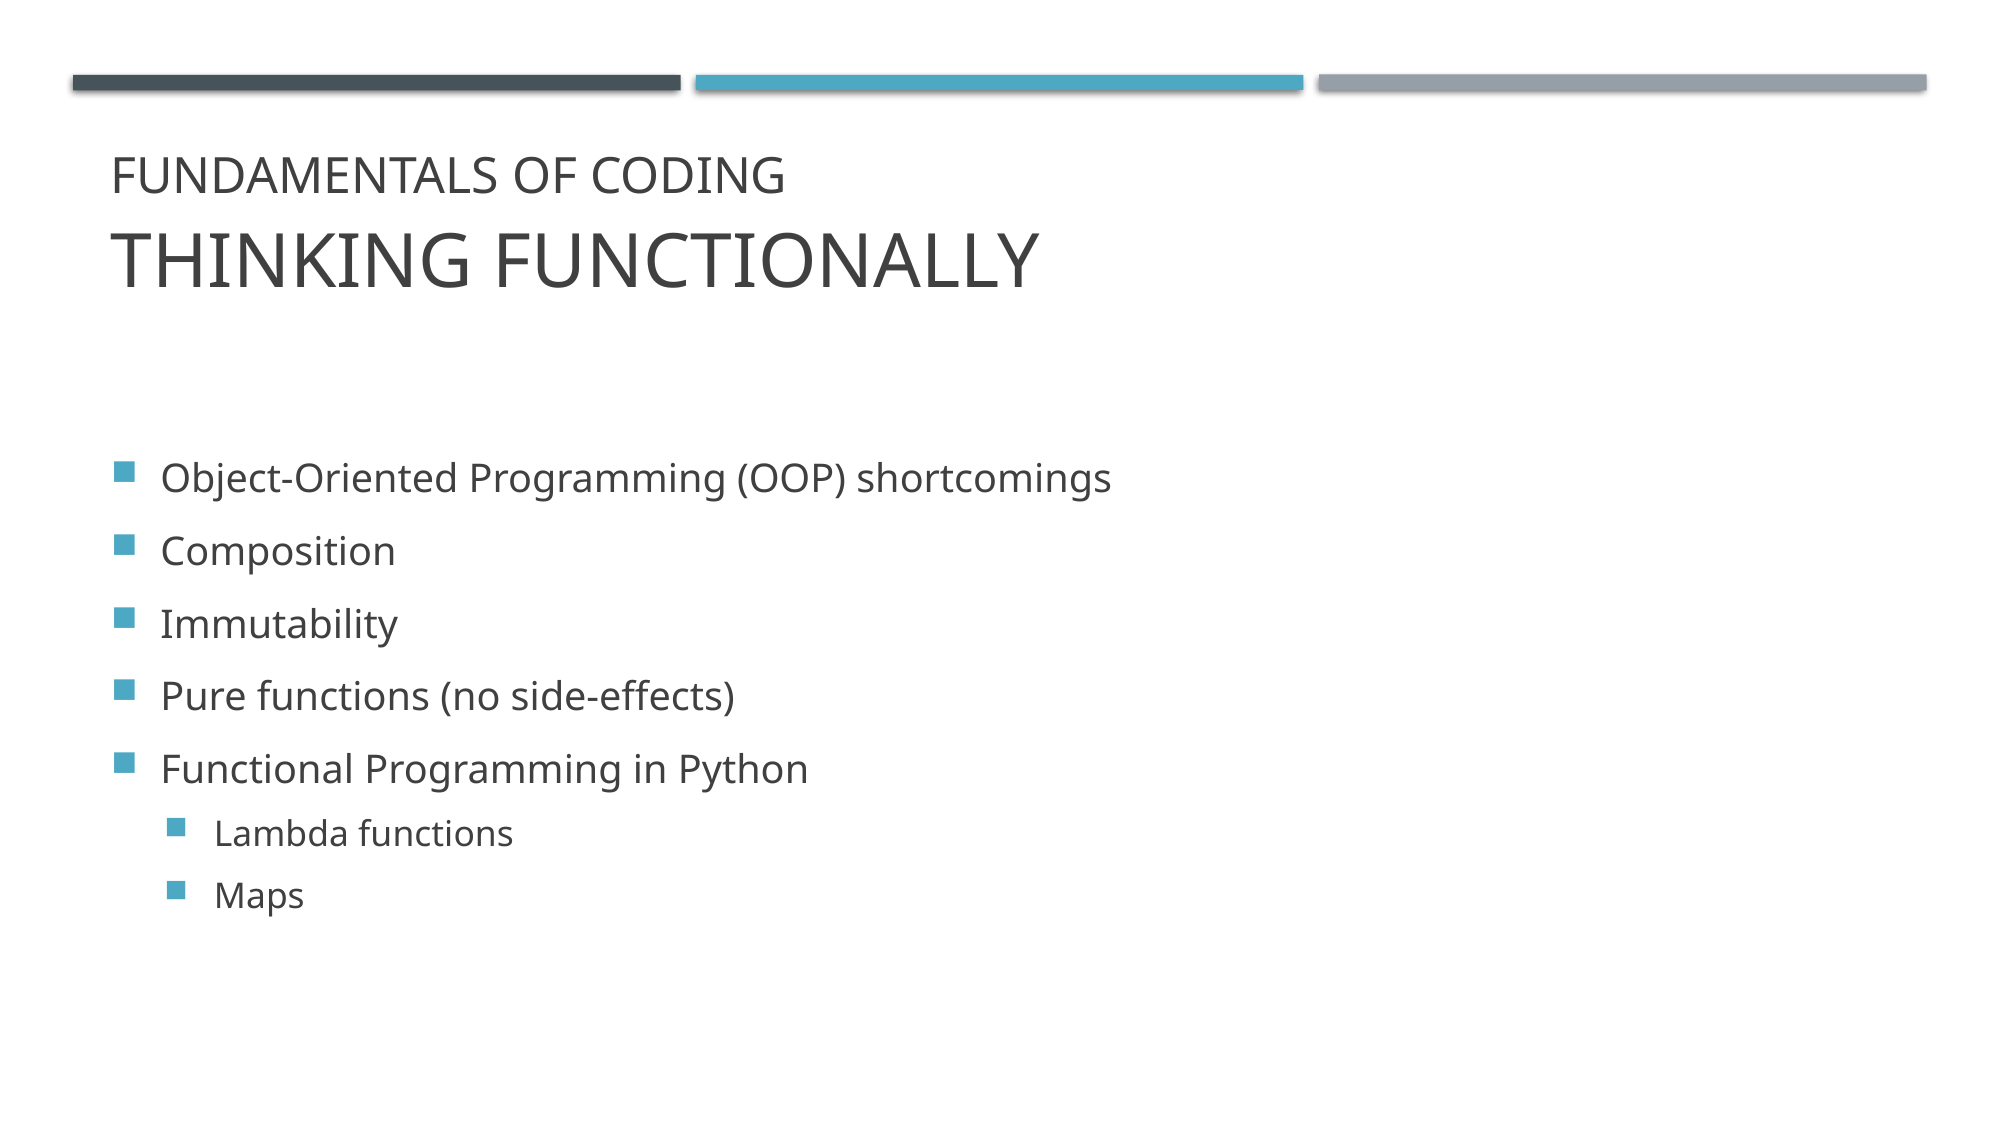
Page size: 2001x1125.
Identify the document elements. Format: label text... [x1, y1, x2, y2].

list Object-Oriented Programming (OOP) shortcomings Composition Immutability Pure functions (no side-effects) Functional Programming in Python Lambda functions Maps [95, 383, 1905, 981]
title Fundamentals of Coding Thinking functionally [95, 115, 1905, 311]
